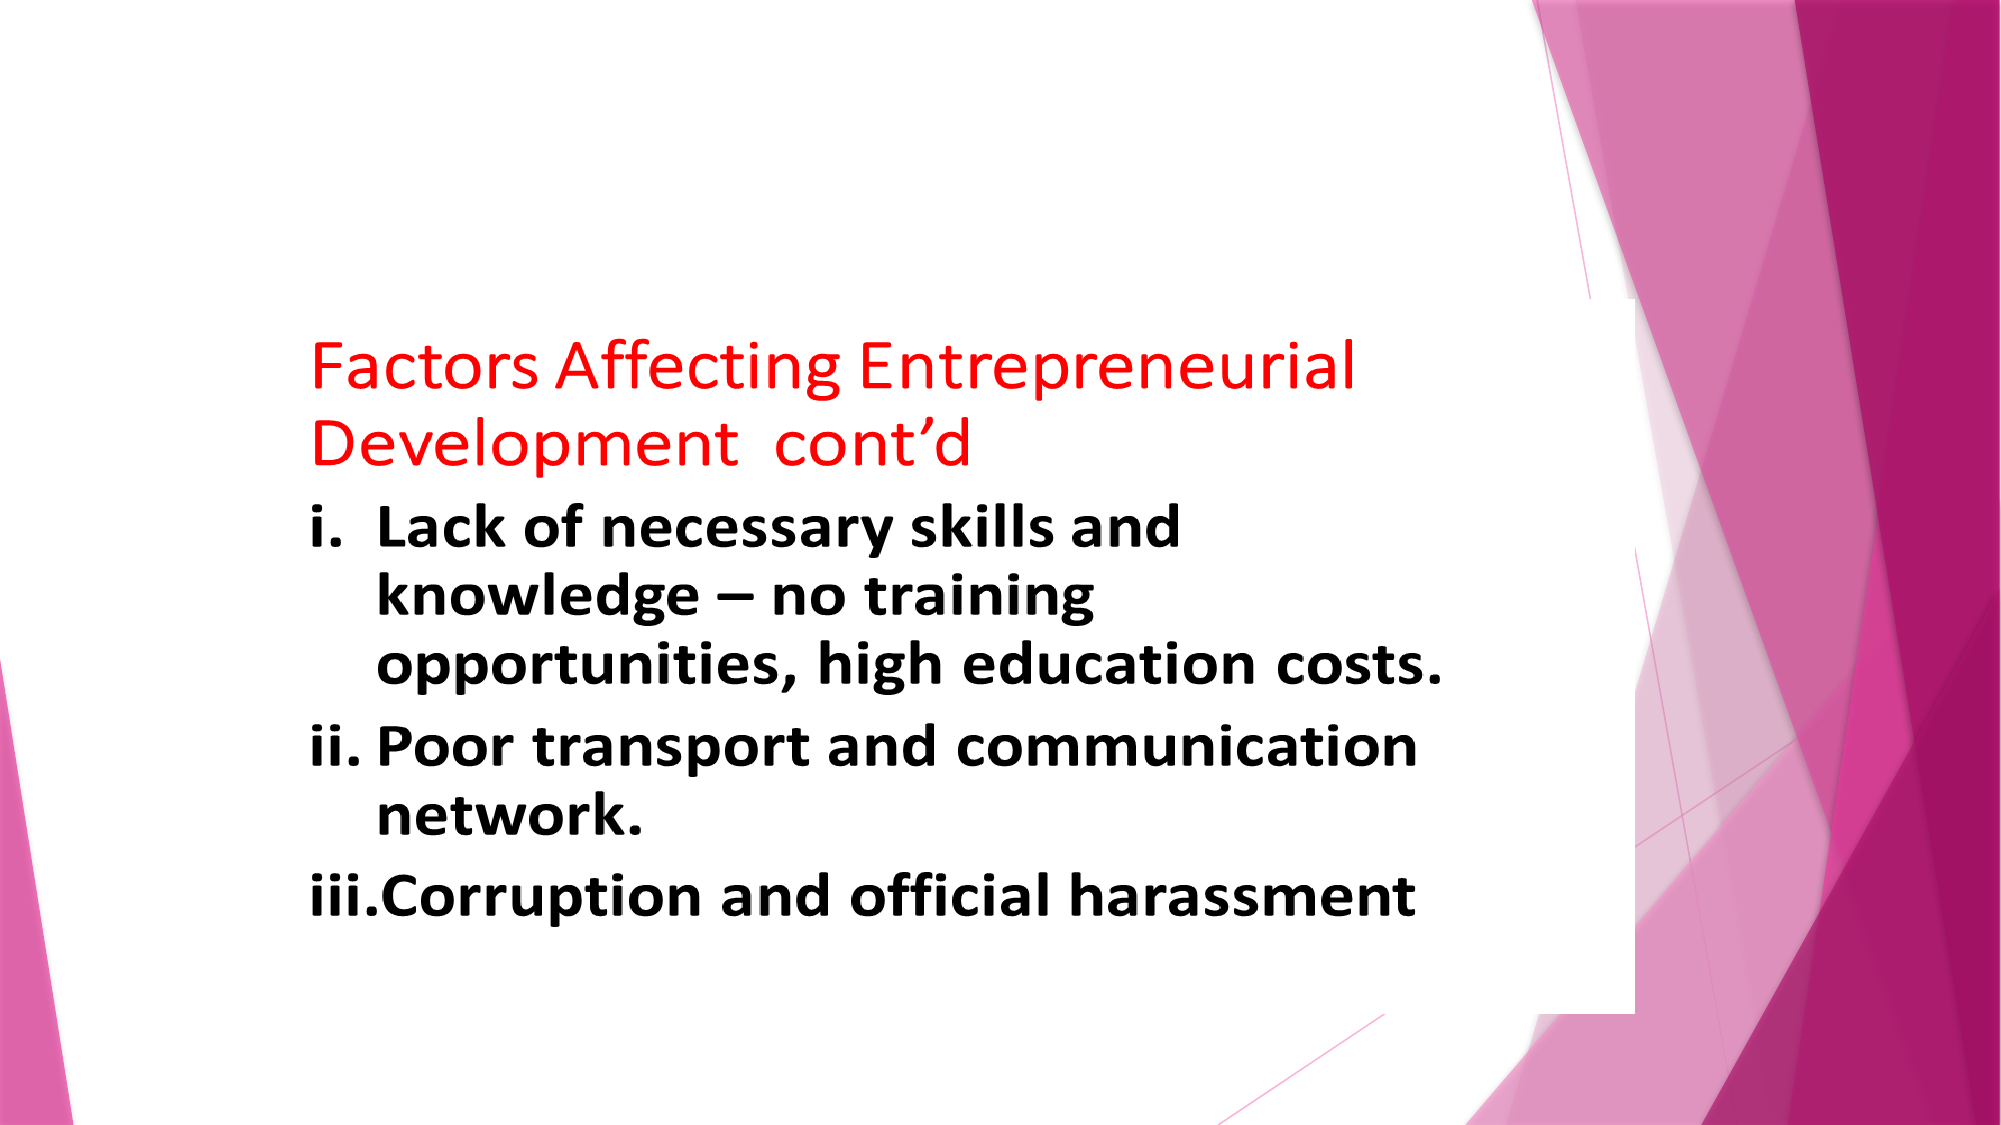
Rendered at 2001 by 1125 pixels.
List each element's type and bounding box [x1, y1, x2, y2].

list [198, 298, 1636, 1014]
